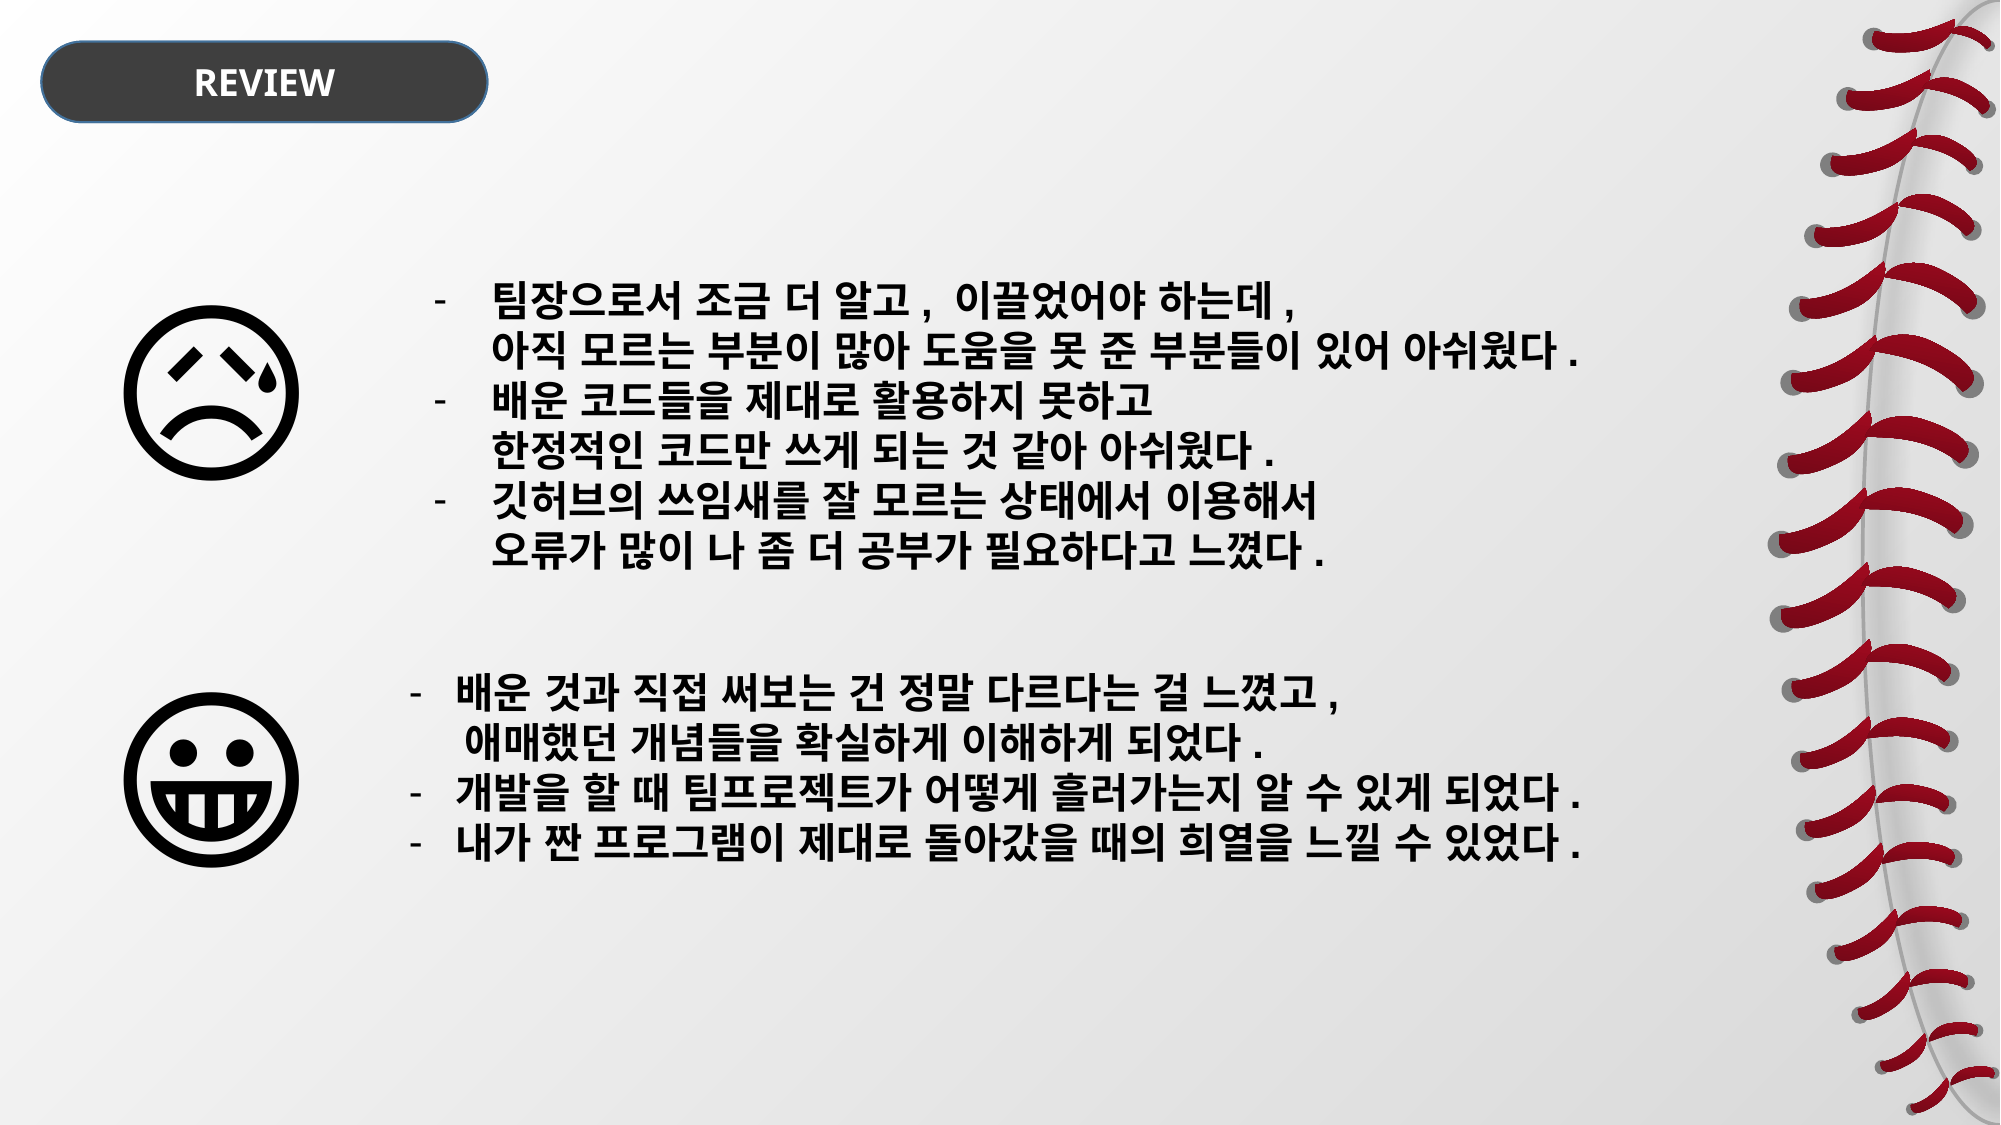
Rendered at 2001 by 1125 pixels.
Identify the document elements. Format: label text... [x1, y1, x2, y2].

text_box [1764, 0, 2000, 1125]
text_box REVIEW [41, 41, 488, 123]
text_box 배운 것과 직접 써보는 건 정말 다르다는 걸 느꼈고, 애매했던 개념들을 확실하게 이해하게 되었다. 개발을 할 때 팀프로젝트가 어떻게 흘러가는지 알 수 있게 되었다. 내가 짠 프로그램이 제대로 돌아갔을 때의 희열을 느낄 수 있었다. [393, 659, 1711, 887]
text_box 팀장으로서 조금 더 알고, 이끌었어야 하는데, 아직 모르는 부분이 많아 도움을 못 준 부분들이 있어 아쉬웠다. 배운 코드들을 제대로 활용하지 못하고 한정적인 코드만 쓰게 되는 것 같아 아쉬웠다. 깃허브의 쓰임새를 잘 모르는 상태에서 이용해서 오류가 많이 나 좀 더 공부가 필요하다고 느꼈다. [401, 266, 1719, 494]
text_box 😀 [92, 638, 513, 985]
text_box 😥 [92, 251, 1330, 588]
